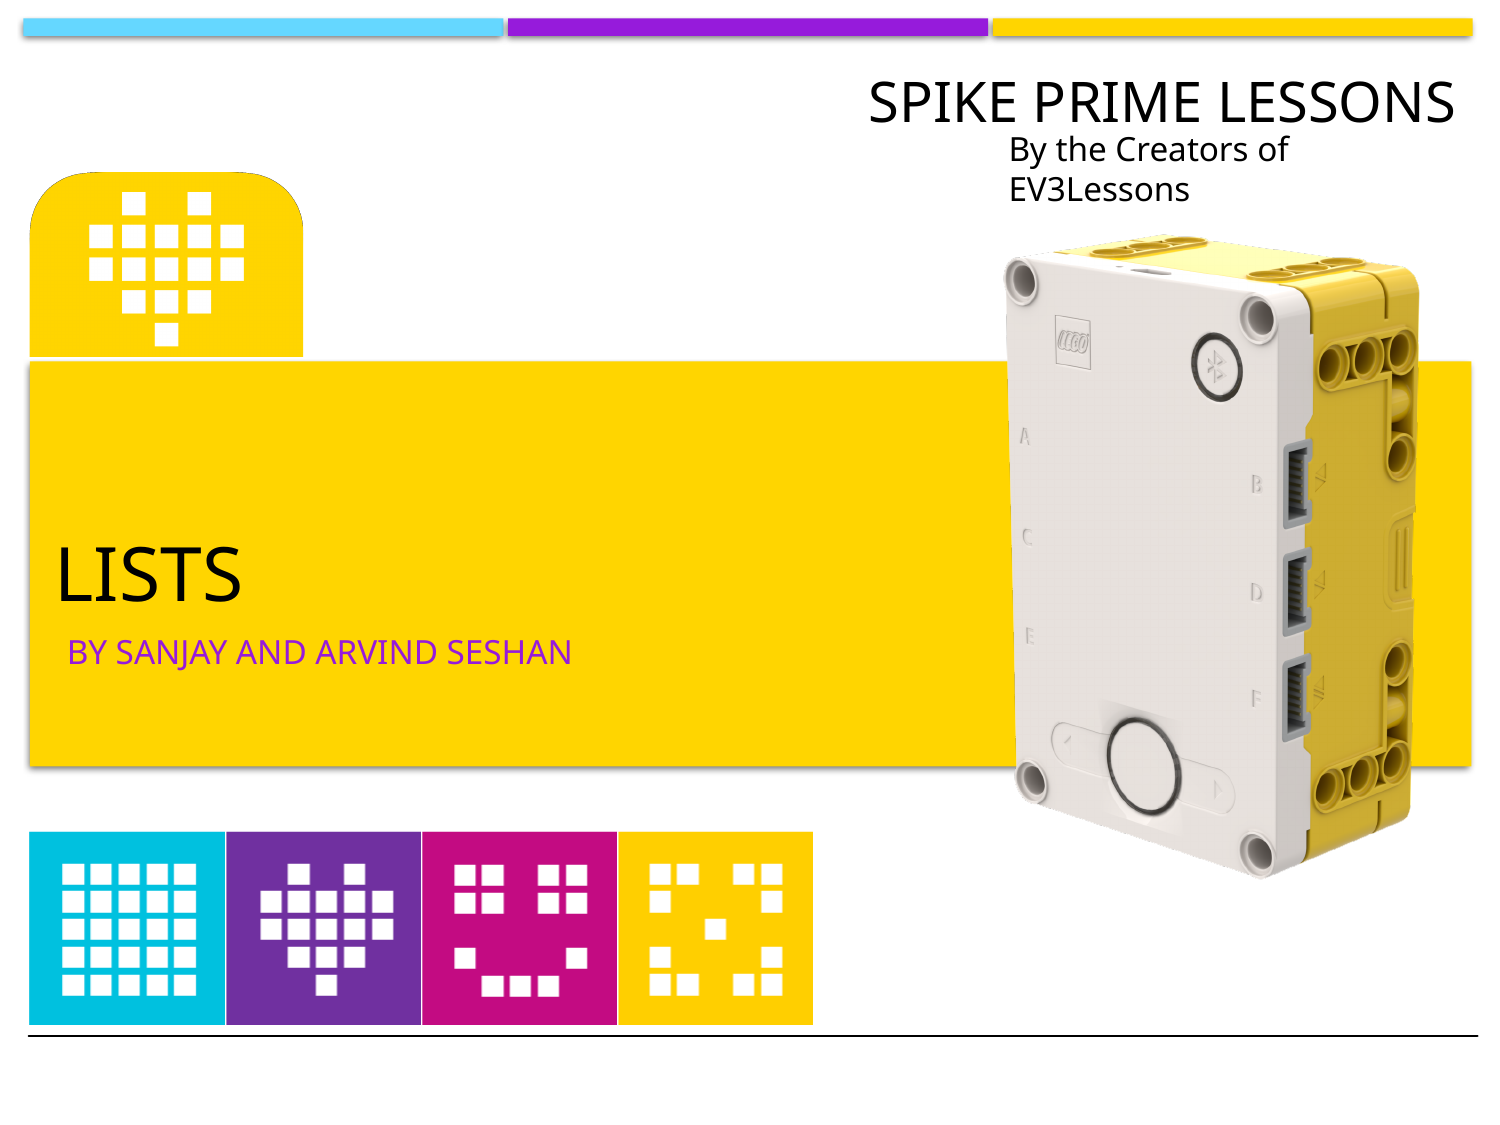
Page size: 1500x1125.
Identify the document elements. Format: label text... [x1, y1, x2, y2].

picture [29, 172, 304, 357]
subtitle BY SANJAY AND ARVIND SESHAN [51, 623, 994, 721]
picture [29, 830, 813, 1025]
picture [993, 221, 1433, 890]
title Lists [39, 377, 994, 625]
